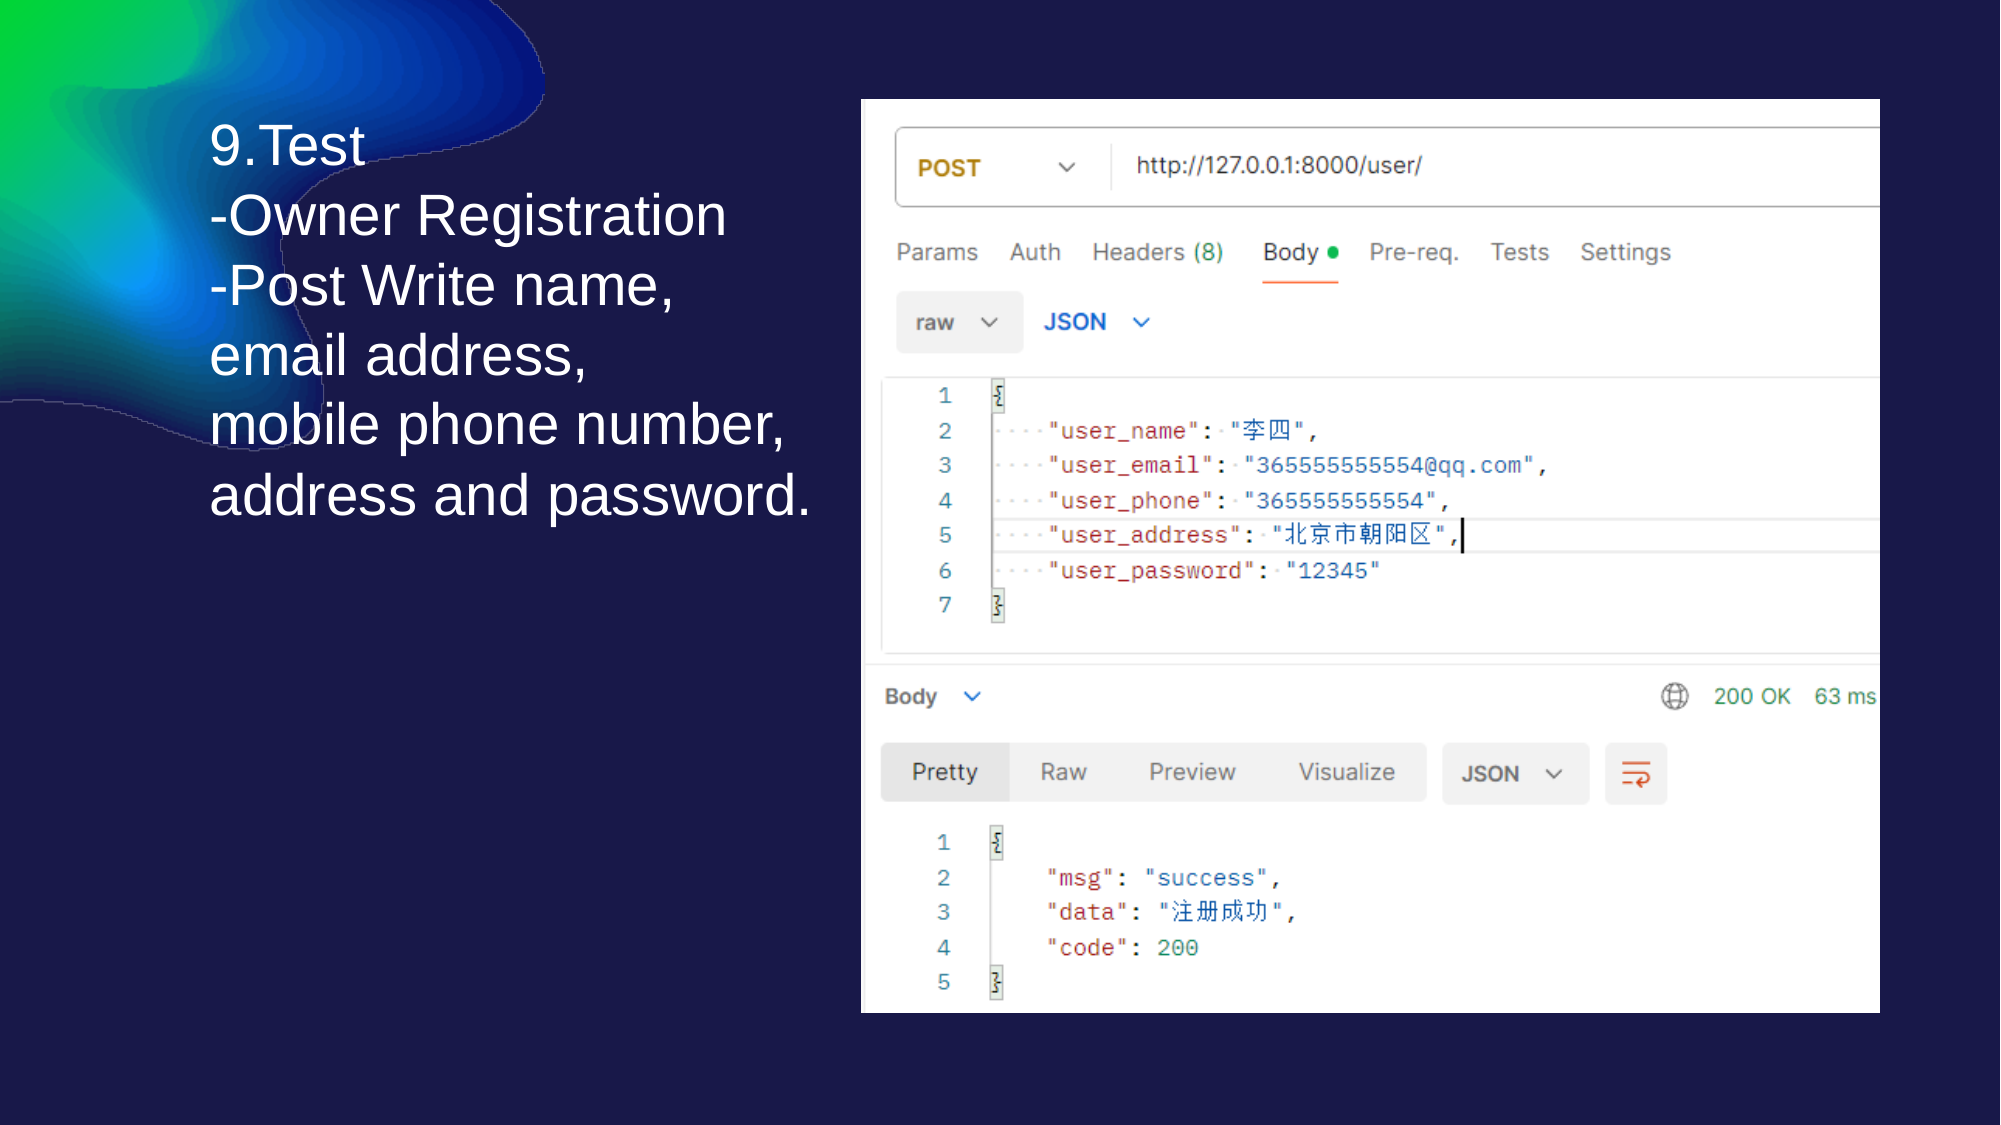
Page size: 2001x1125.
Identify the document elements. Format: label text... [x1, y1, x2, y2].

text_box 9.Test -Owner Registration -Post Write name, email address, mobile phone number, address and password. [194, 99, 860, 652]
picture [0, 0, 545, 463]
picture [860, 99, 1880, 1013]
